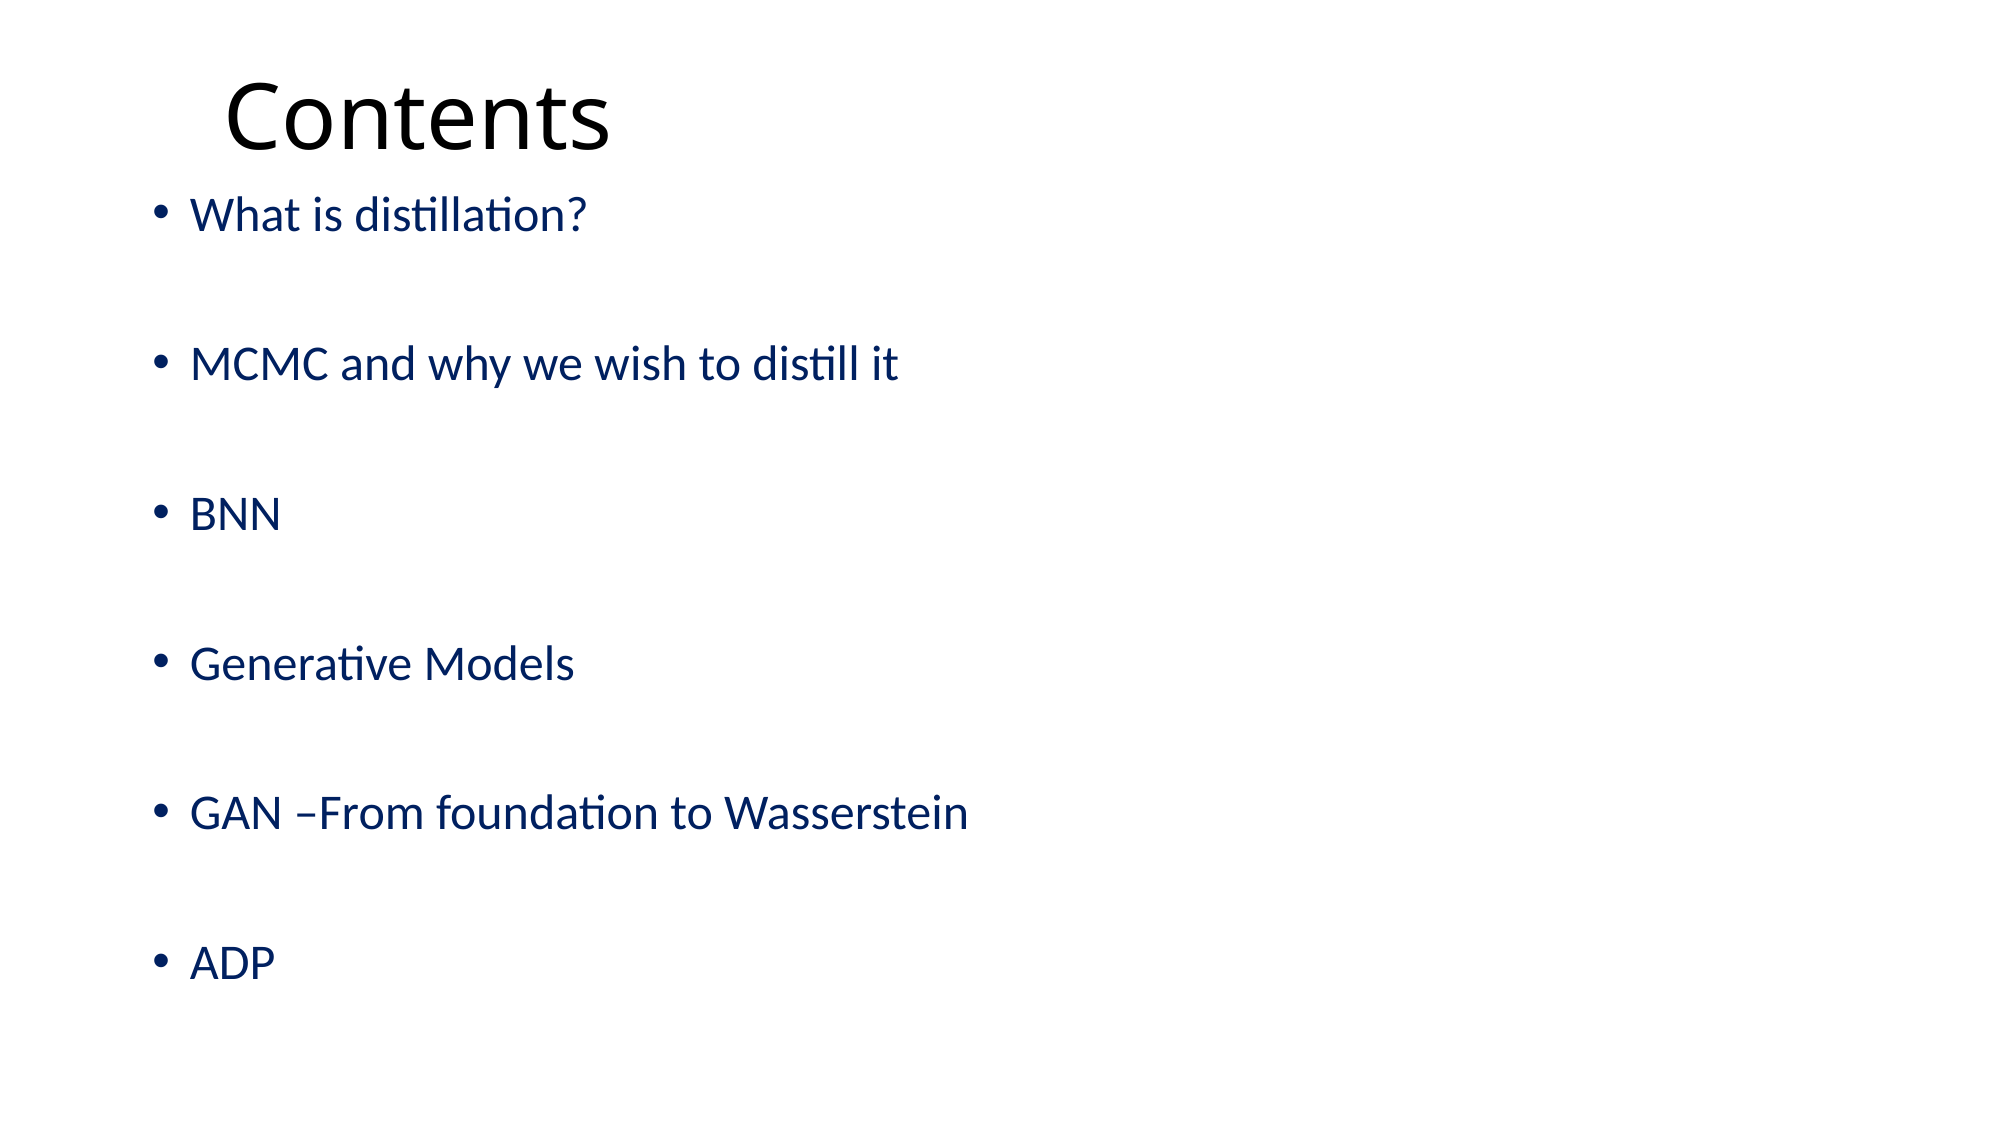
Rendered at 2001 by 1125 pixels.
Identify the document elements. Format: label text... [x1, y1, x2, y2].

title Contents [137, 59, 1863, 180]
list What is distillation? MCMC and why we wish to distill it BNN Generative Models GAN –From foundation to Wasserstein ADP [137, 180, 1863, 1014]
